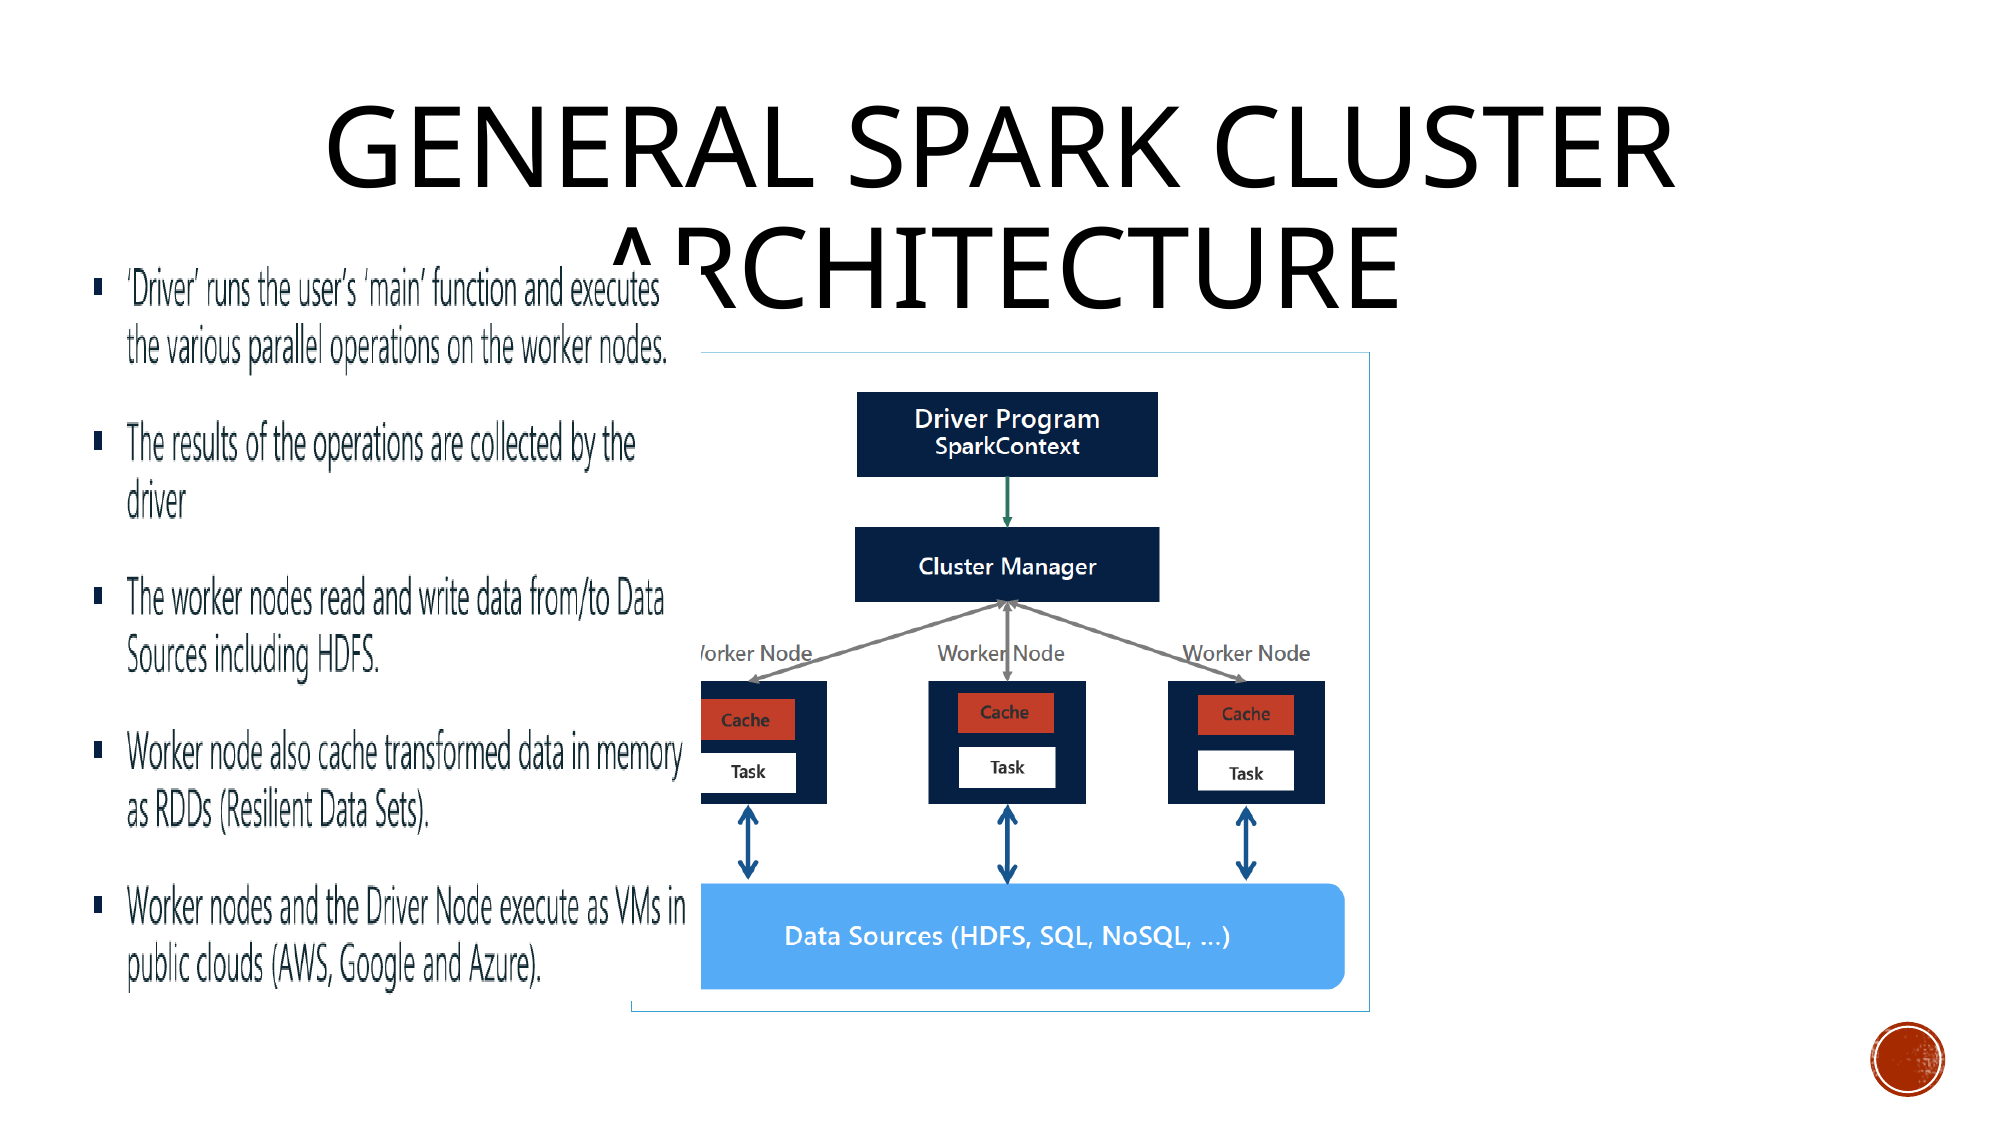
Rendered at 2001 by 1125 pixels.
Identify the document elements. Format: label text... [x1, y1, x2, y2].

picture [84, 265, 702, 1001]
title GENERAL SPARK CLUSTER ARCHITECTURE [175, 79, 1826, 344]
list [630, 351, 1372, 1011]
